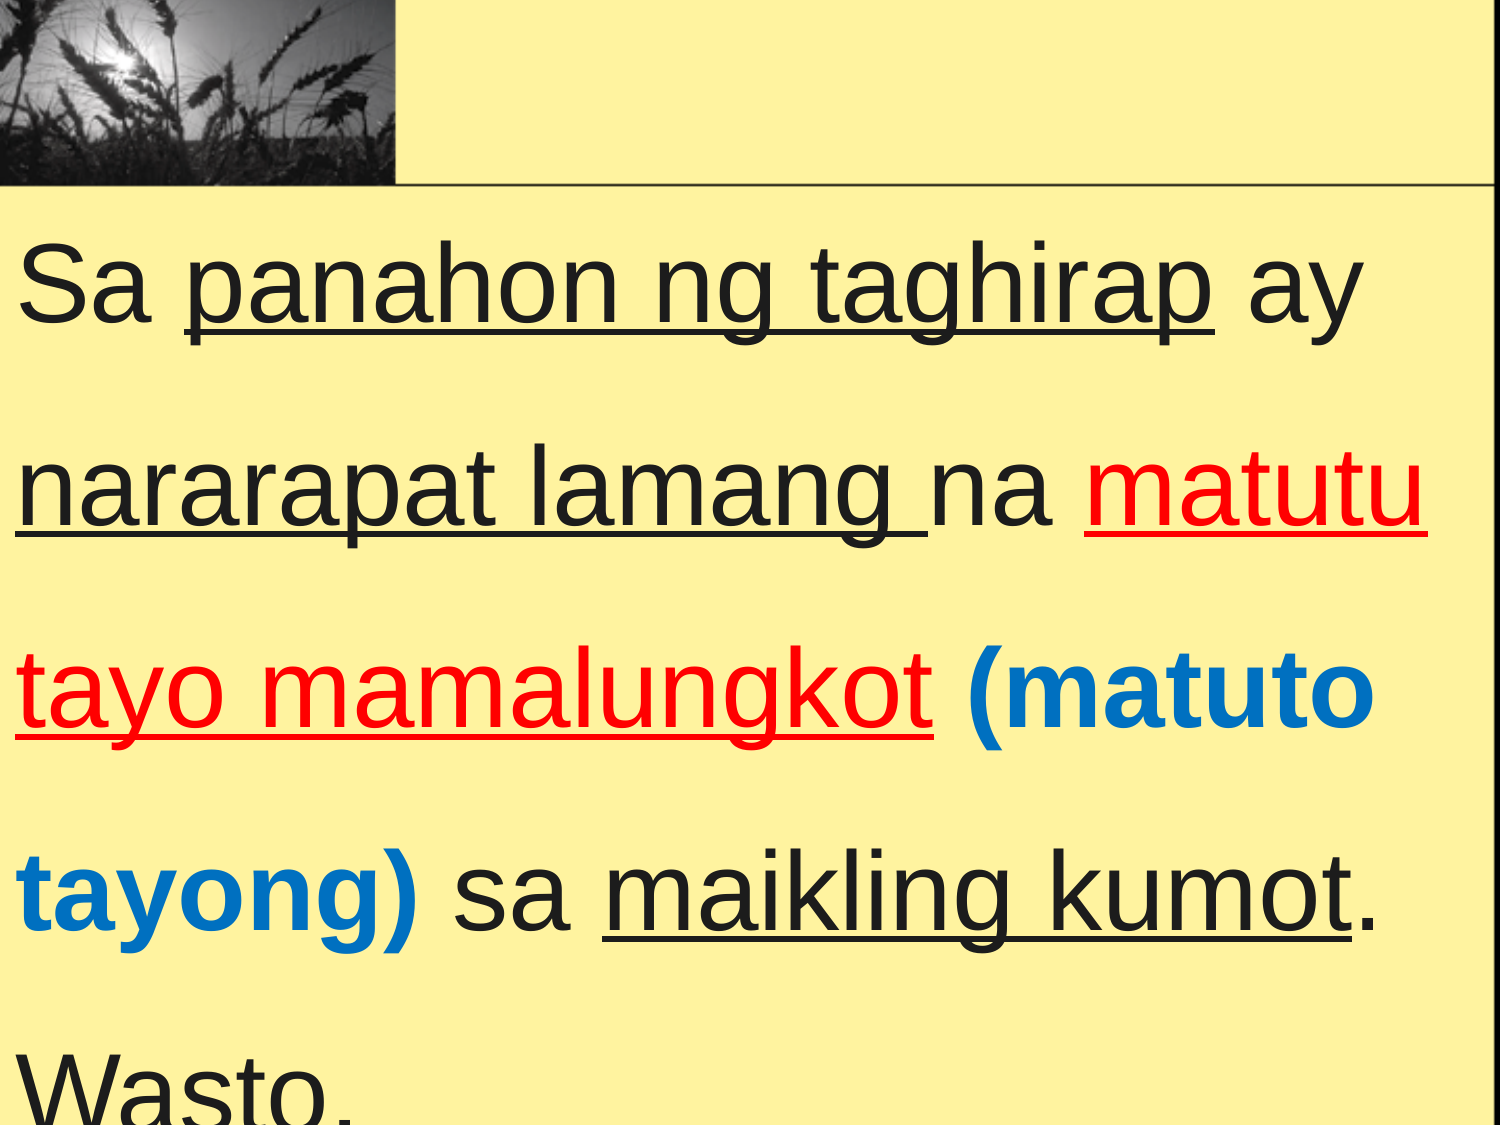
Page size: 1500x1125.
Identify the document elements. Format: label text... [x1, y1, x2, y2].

list Sa panahon ng taghirap ay nararapat lamang na matutu tayo mamalungkot (matuto tayong) sa maikling kumot. Wasto. [0, 262, 1500, 1125]
picture [0, 0, 1500, 262]
